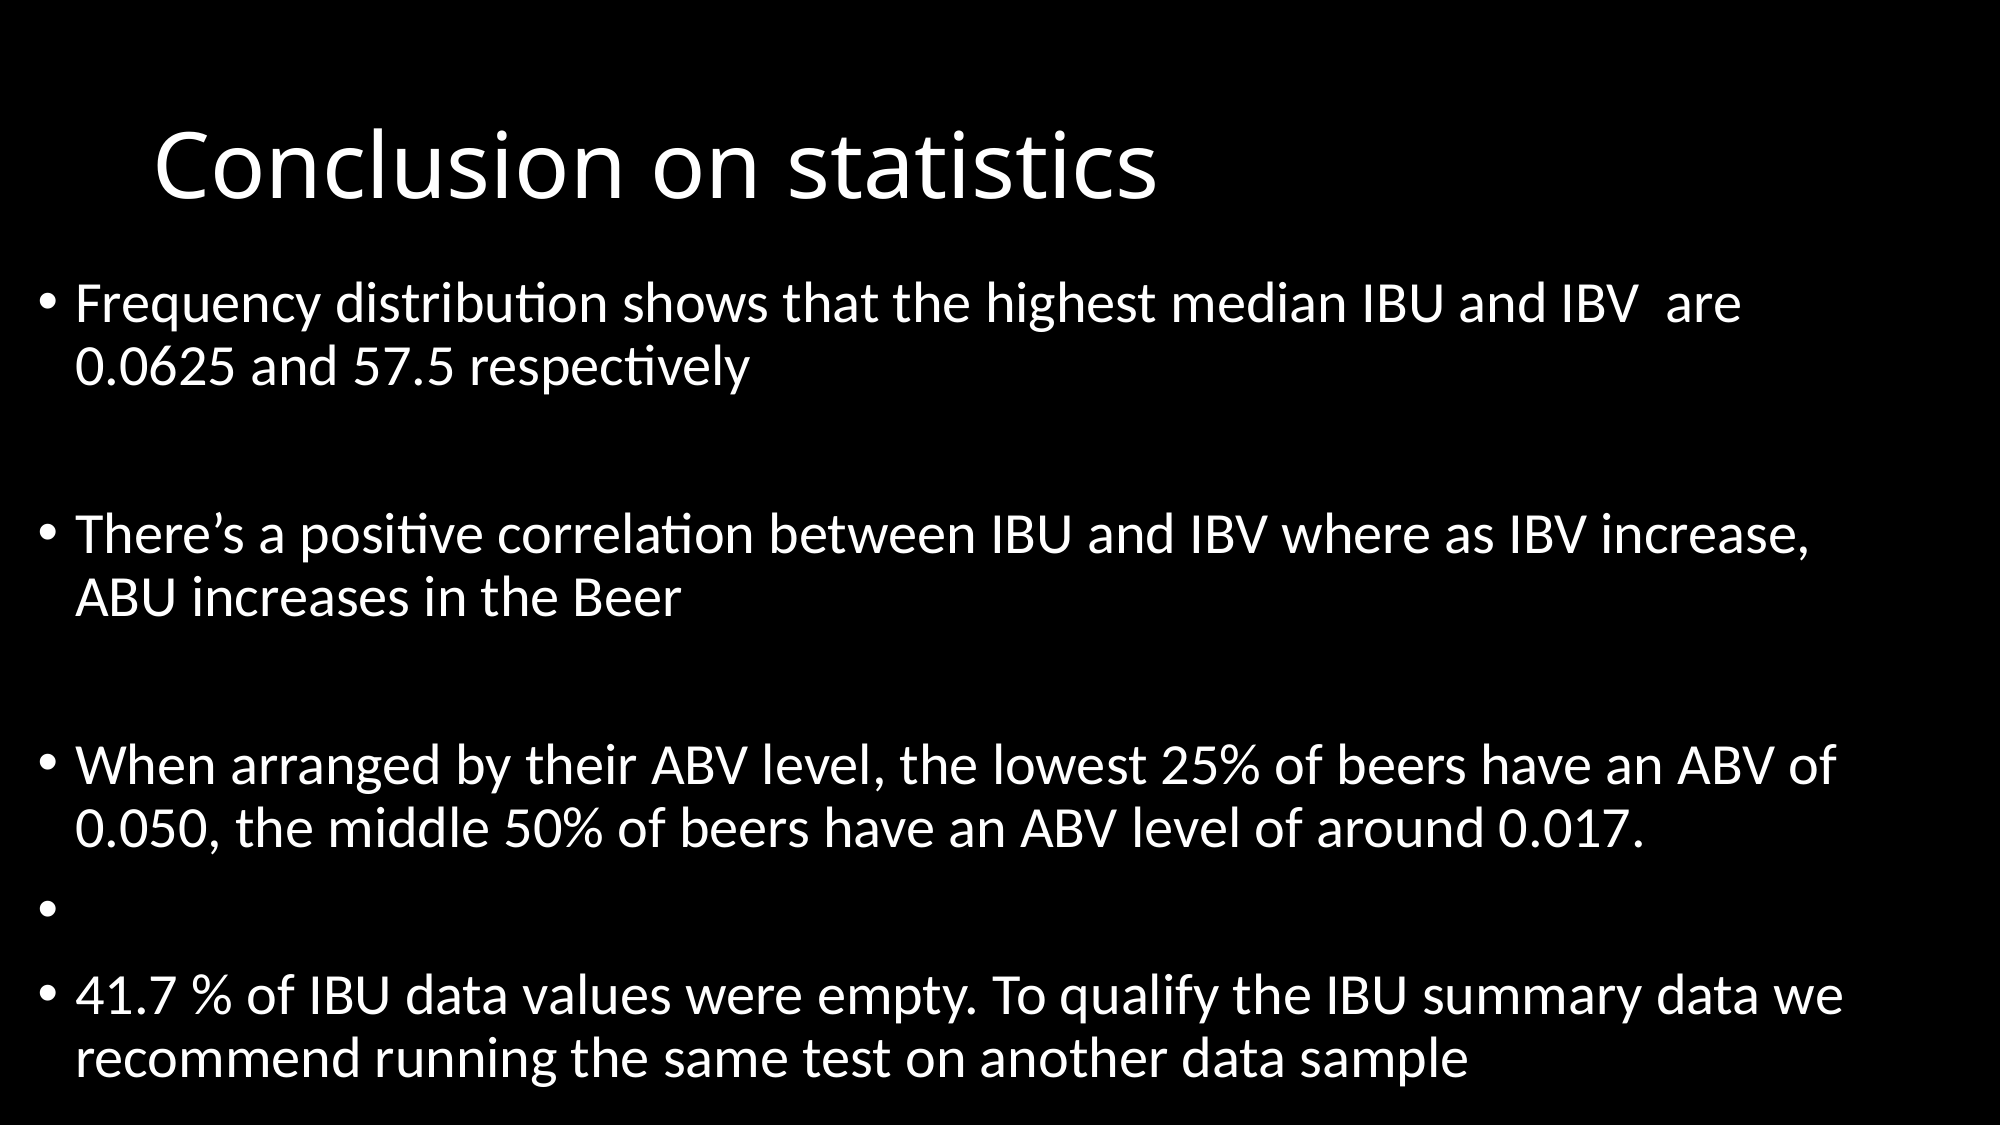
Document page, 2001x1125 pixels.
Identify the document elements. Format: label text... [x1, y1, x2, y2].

title Conclusion on statistics [137, 59, 1863, 265]
list Frequency distribution shows that the highest median IBU and IBV are 0.0625 and 57.5 respectively There’s a positive correlation between IBU and IBV where as IBV increase, ABU increases in the Beer When arranged by their ABV level, the lowest 25% of beers have an ABV of 0.050, the middle 50% of beers have an ABV level of around 0.017. 41.7 % of IBU data values were empty. To qualify the IBU summary data we recommend running the same test on another data sample [22, 265, 1863, 1125]
